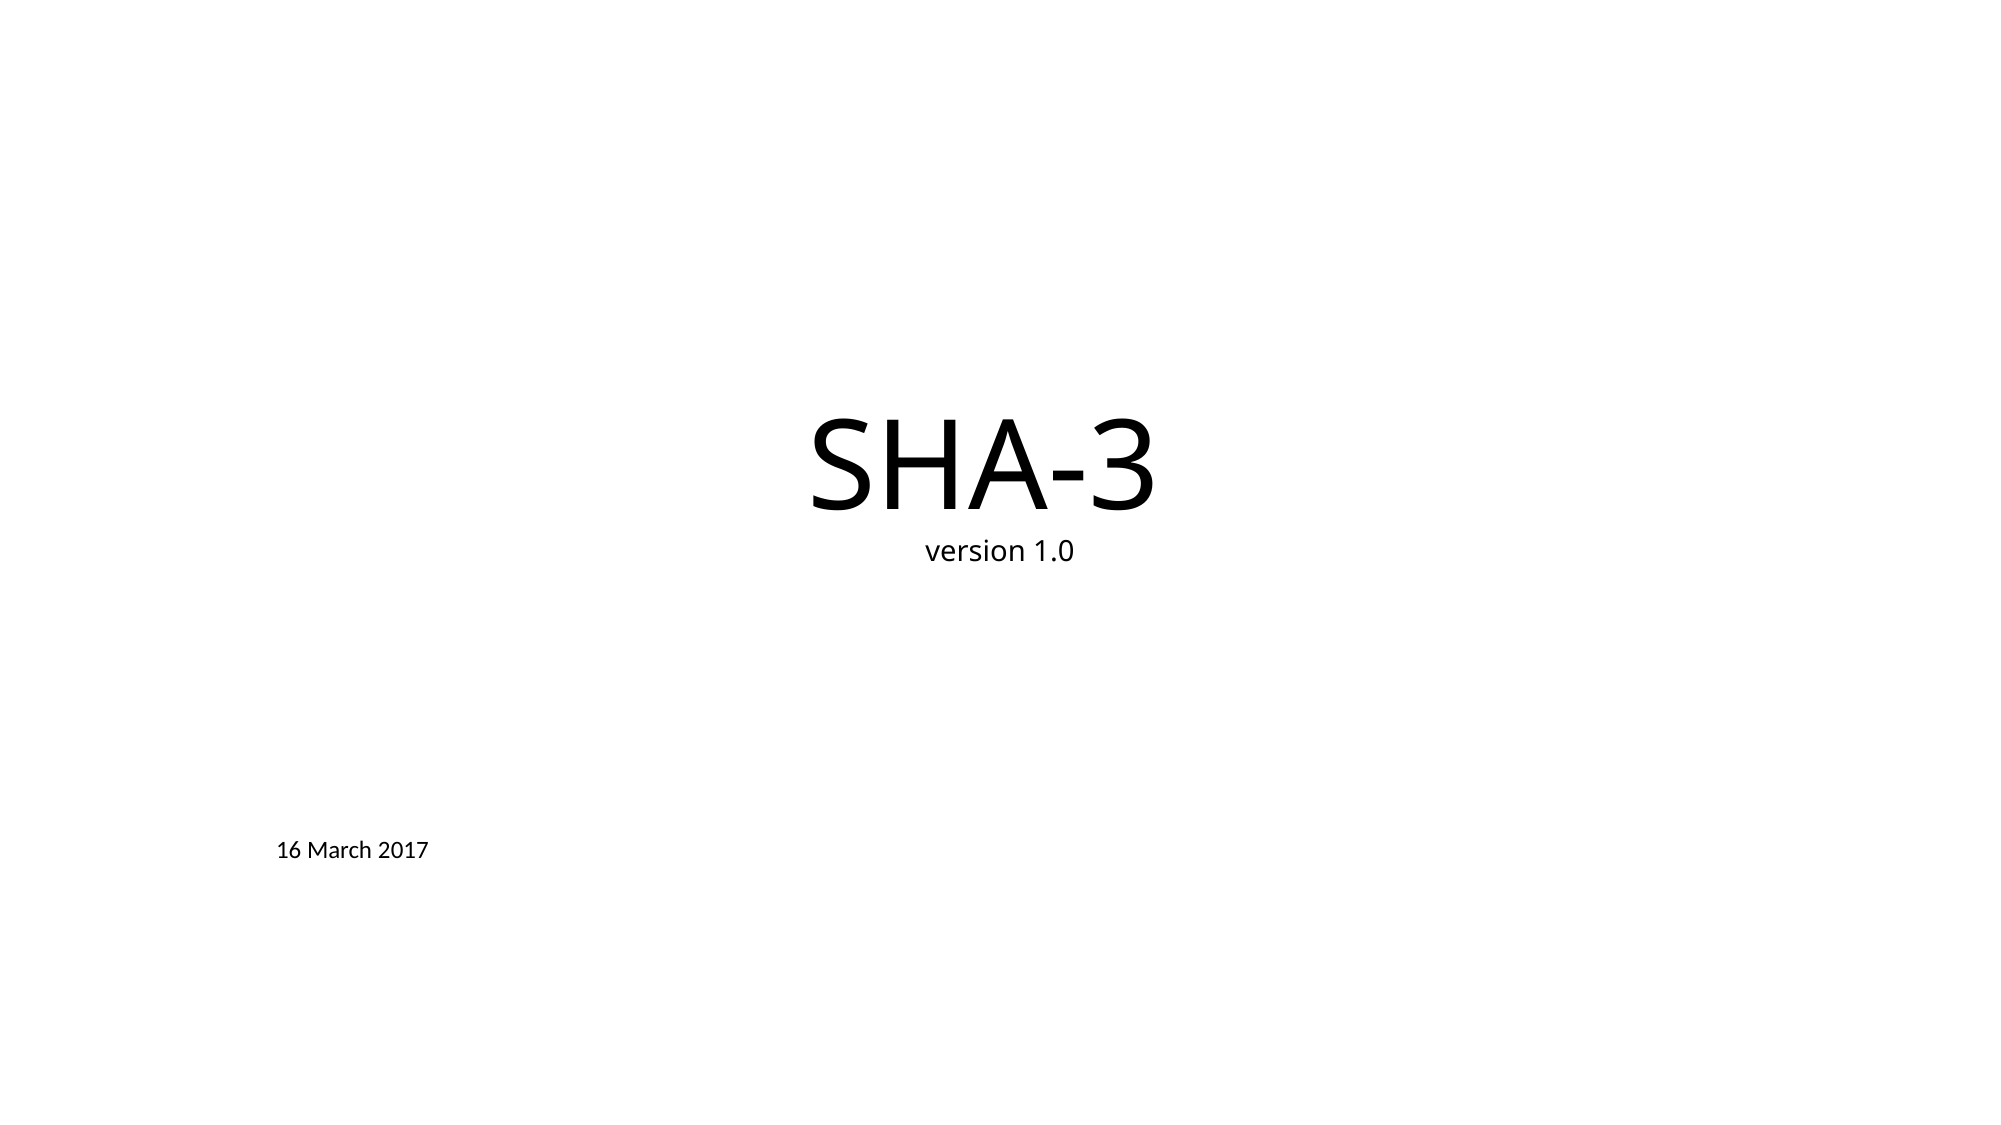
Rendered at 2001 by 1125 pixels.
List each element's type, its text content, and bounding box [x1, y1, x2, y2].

subtitle 16 March 2017 [261, 829, 1761, 963]
title SHA-3 version 1.0 [249, 184, 1750, 576]
